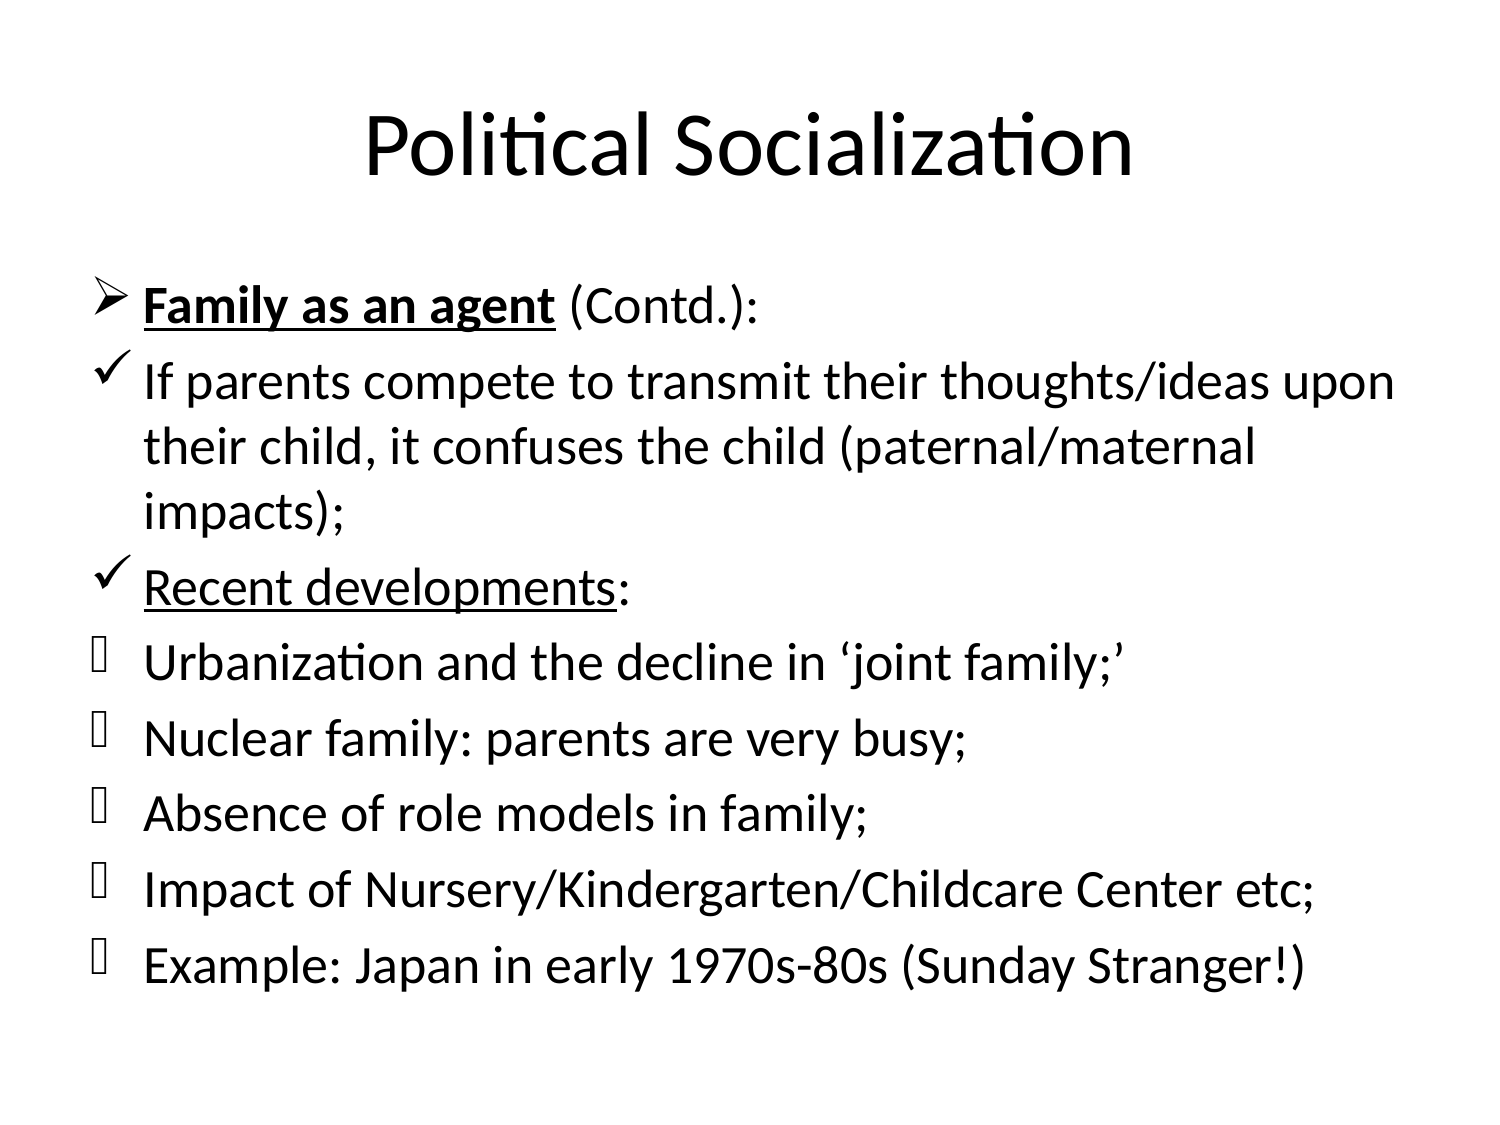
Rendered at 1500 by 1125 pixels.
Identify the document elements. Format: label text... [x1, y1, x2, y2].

title Political Socialization [75, 45, 1425, 233]
list Family as an agent (Contd.): If parents compete to transmit their thoughts/ideas upon their child, it confuses the child (paternal/maternal impacts); Recent developments: Urbanization and the decline in ‘joint family;’ Nuclear family: parents are very busy; Absence of role models in family; Impact of Nursery/Kindergarten/Childcare Center etc; Example: Japan in early 1970s-80s (Sunday Stranger!) [75, 262, 1425, 1005]
